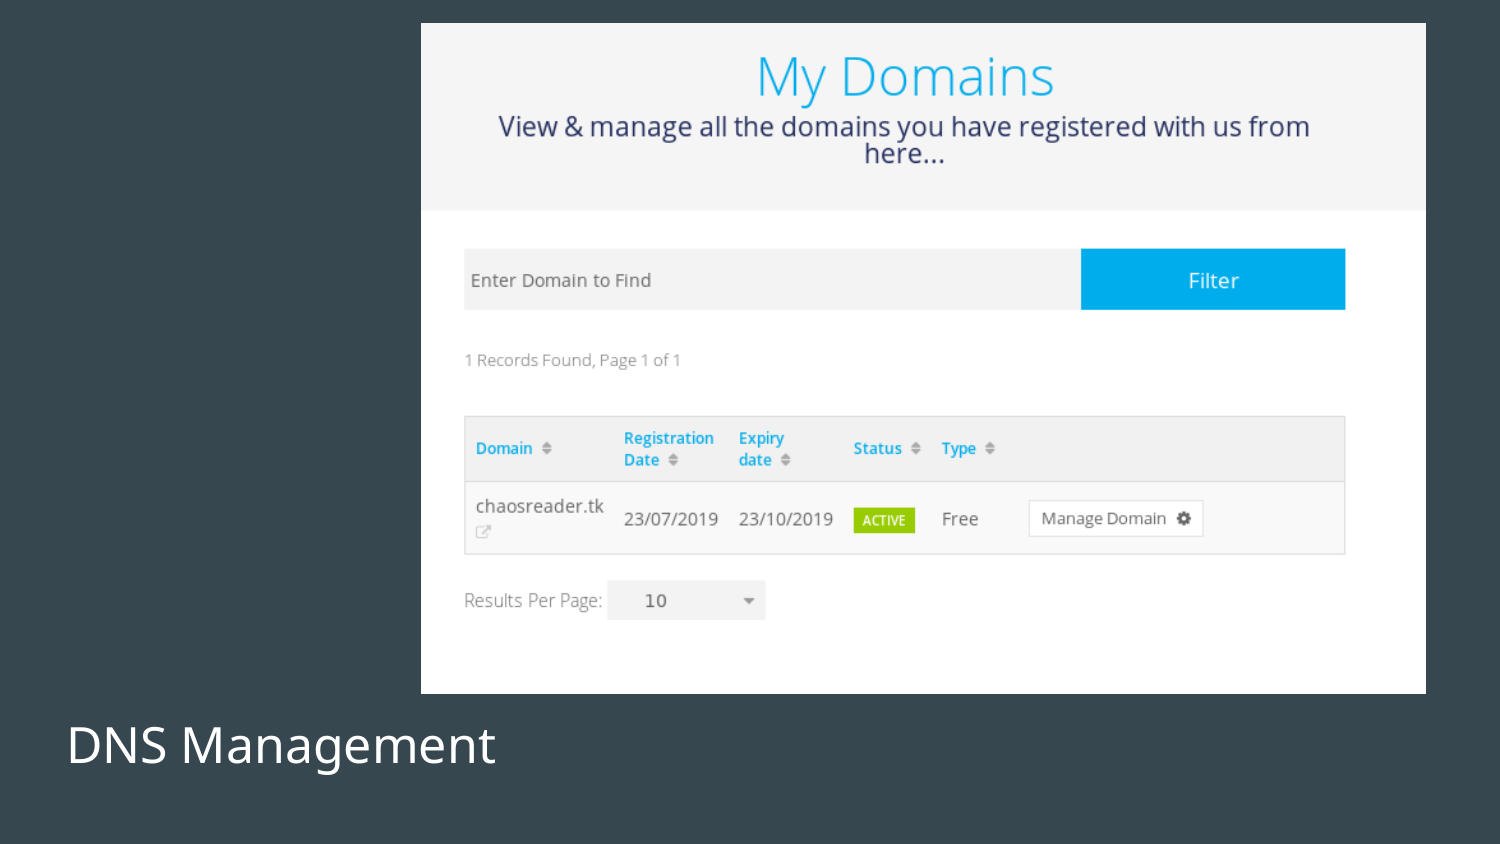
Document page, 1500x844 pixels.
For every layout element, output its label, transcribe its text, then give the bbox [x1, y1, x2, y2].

list DNS Management [51, 694, 1036, 794]
picture [420, 23, 1427, 695]
